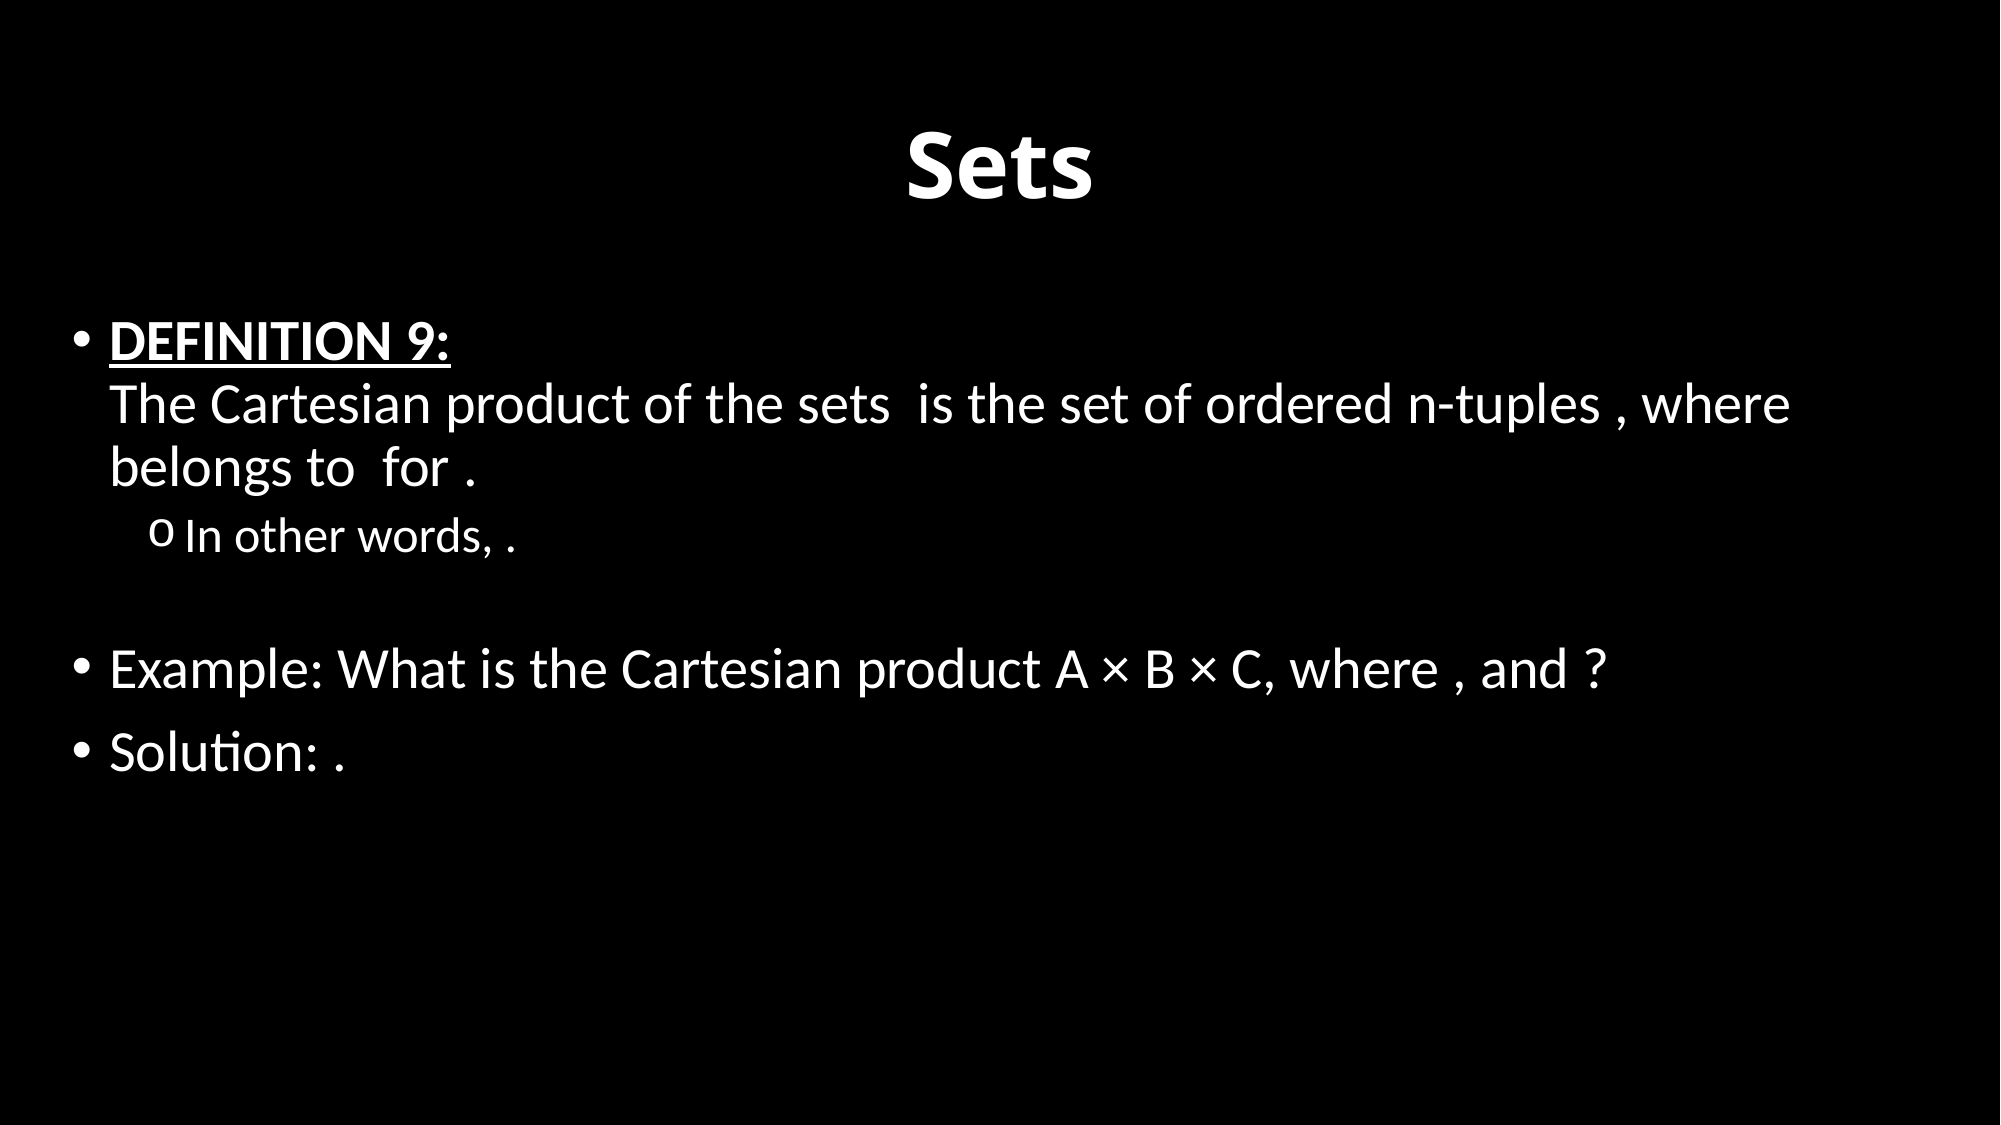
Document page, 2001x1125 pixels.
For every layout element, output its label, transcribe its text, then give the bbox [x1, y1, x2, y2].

title Sets [137, 59, 1863, 278]
